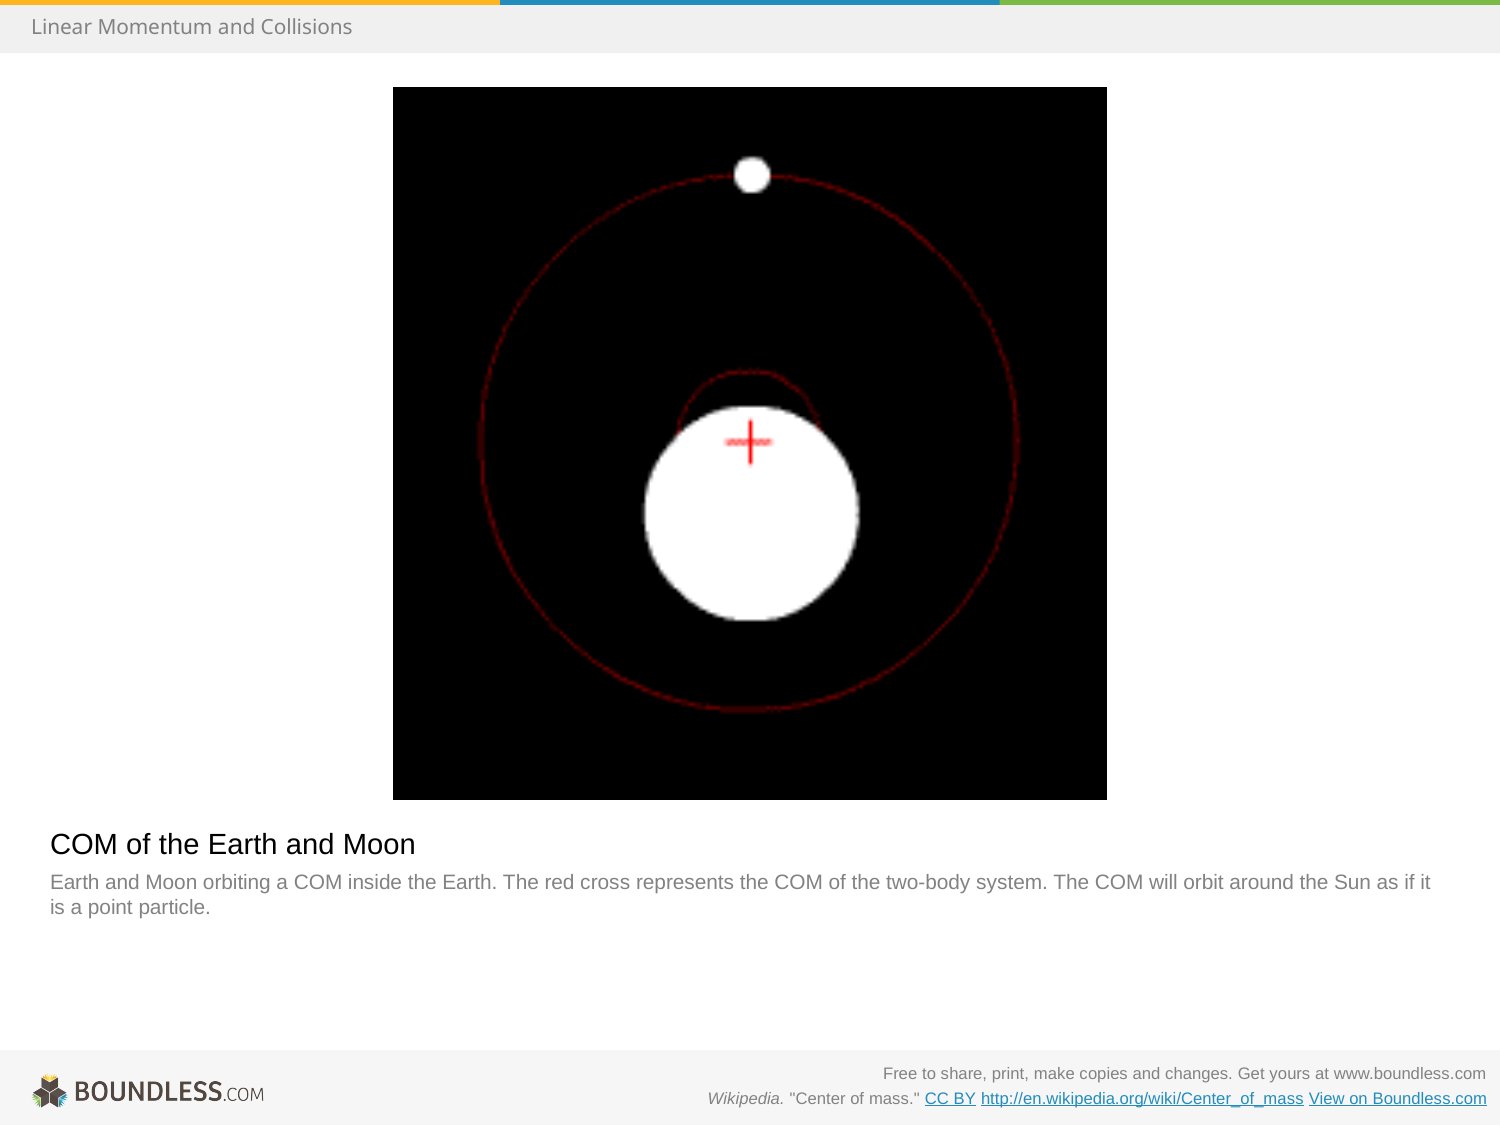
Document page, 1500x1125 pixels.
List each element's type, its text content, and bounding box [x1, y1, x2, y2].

text_box Free to share, print, make copies and changes. Get yours at www.boundless.com [649, 1062, 1488, 1087]
list COM of the Earth and Moon Earth and Moon orbiting a COM inside the Earth. The red cross represents the COM of the two-body system. The COM will orbit around the Sun as if it is a point particle. [50, 825, 1450, 1038]
text_box [0, 2, 1500, 54]
text_box Wikipedia. "Center of mass." CC BY http://en.wikipedia.org/wiki/Center_of_mass View on Boundless.com [274, 1087, 1488, 1125]
picture [393, 87, 1107, 801]
picture [30, 1072, 265, 1109]
text_box Linear Momentum and Collisions [31, 13, 1475, 38]
text_box [0, 1050, 1500, 1125]
